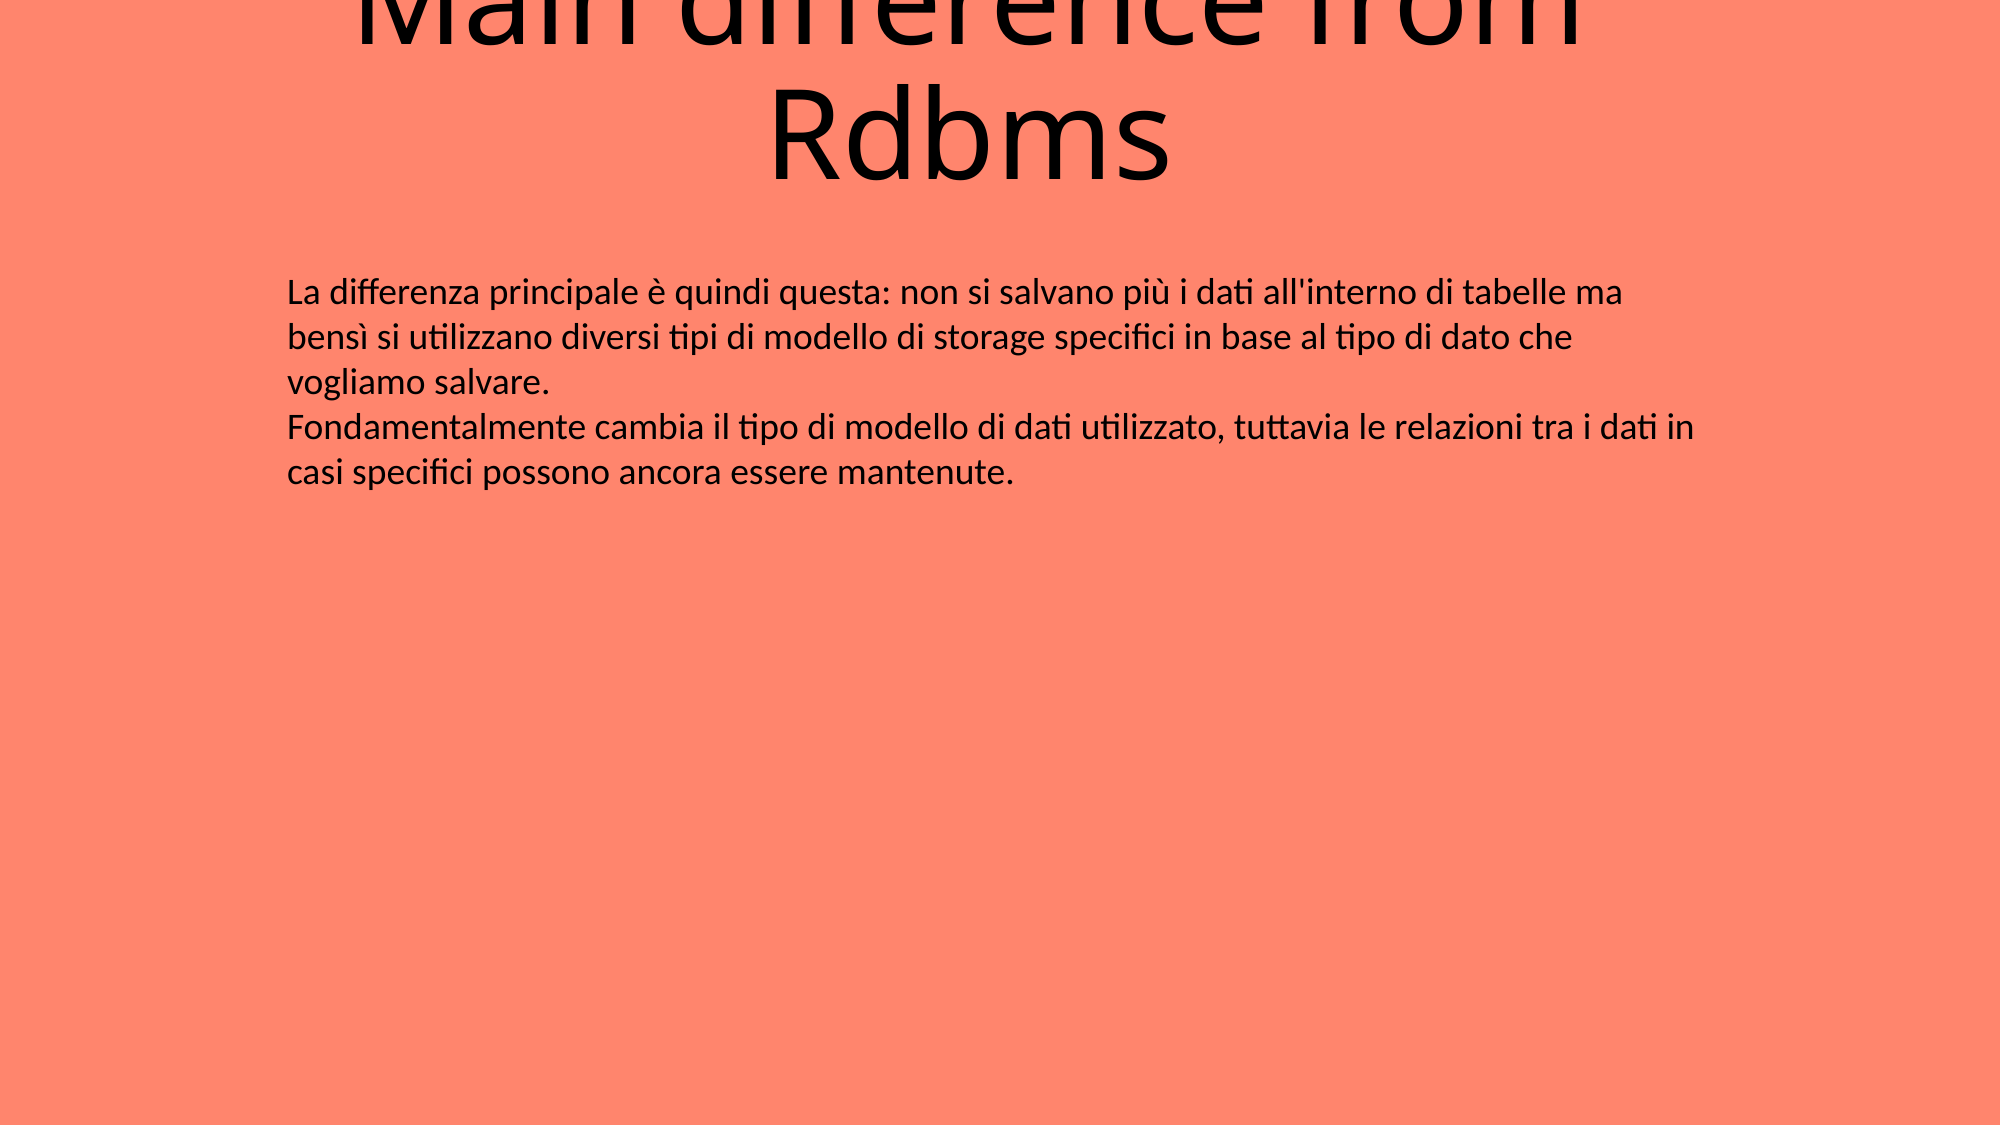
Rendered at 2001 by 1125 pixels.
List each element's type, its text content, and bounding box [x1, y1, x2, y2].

text_box La differenza principale è quindi questa: non si salvano più i dati all'interno di tabelle ma bensì si utilizzano diversi tipi di modello di storage specifici in base al tipo di dato che vogliamo salvare. Fondamentalmente cambia il tipo di modello di dati utilizzato, tuttavia le relazioni tra i dati in casi specifici possono ancora essere mantenute. [272, 259, 1727, 499]
title Main difference from Rdbms [194, 26, 1743, 214]
